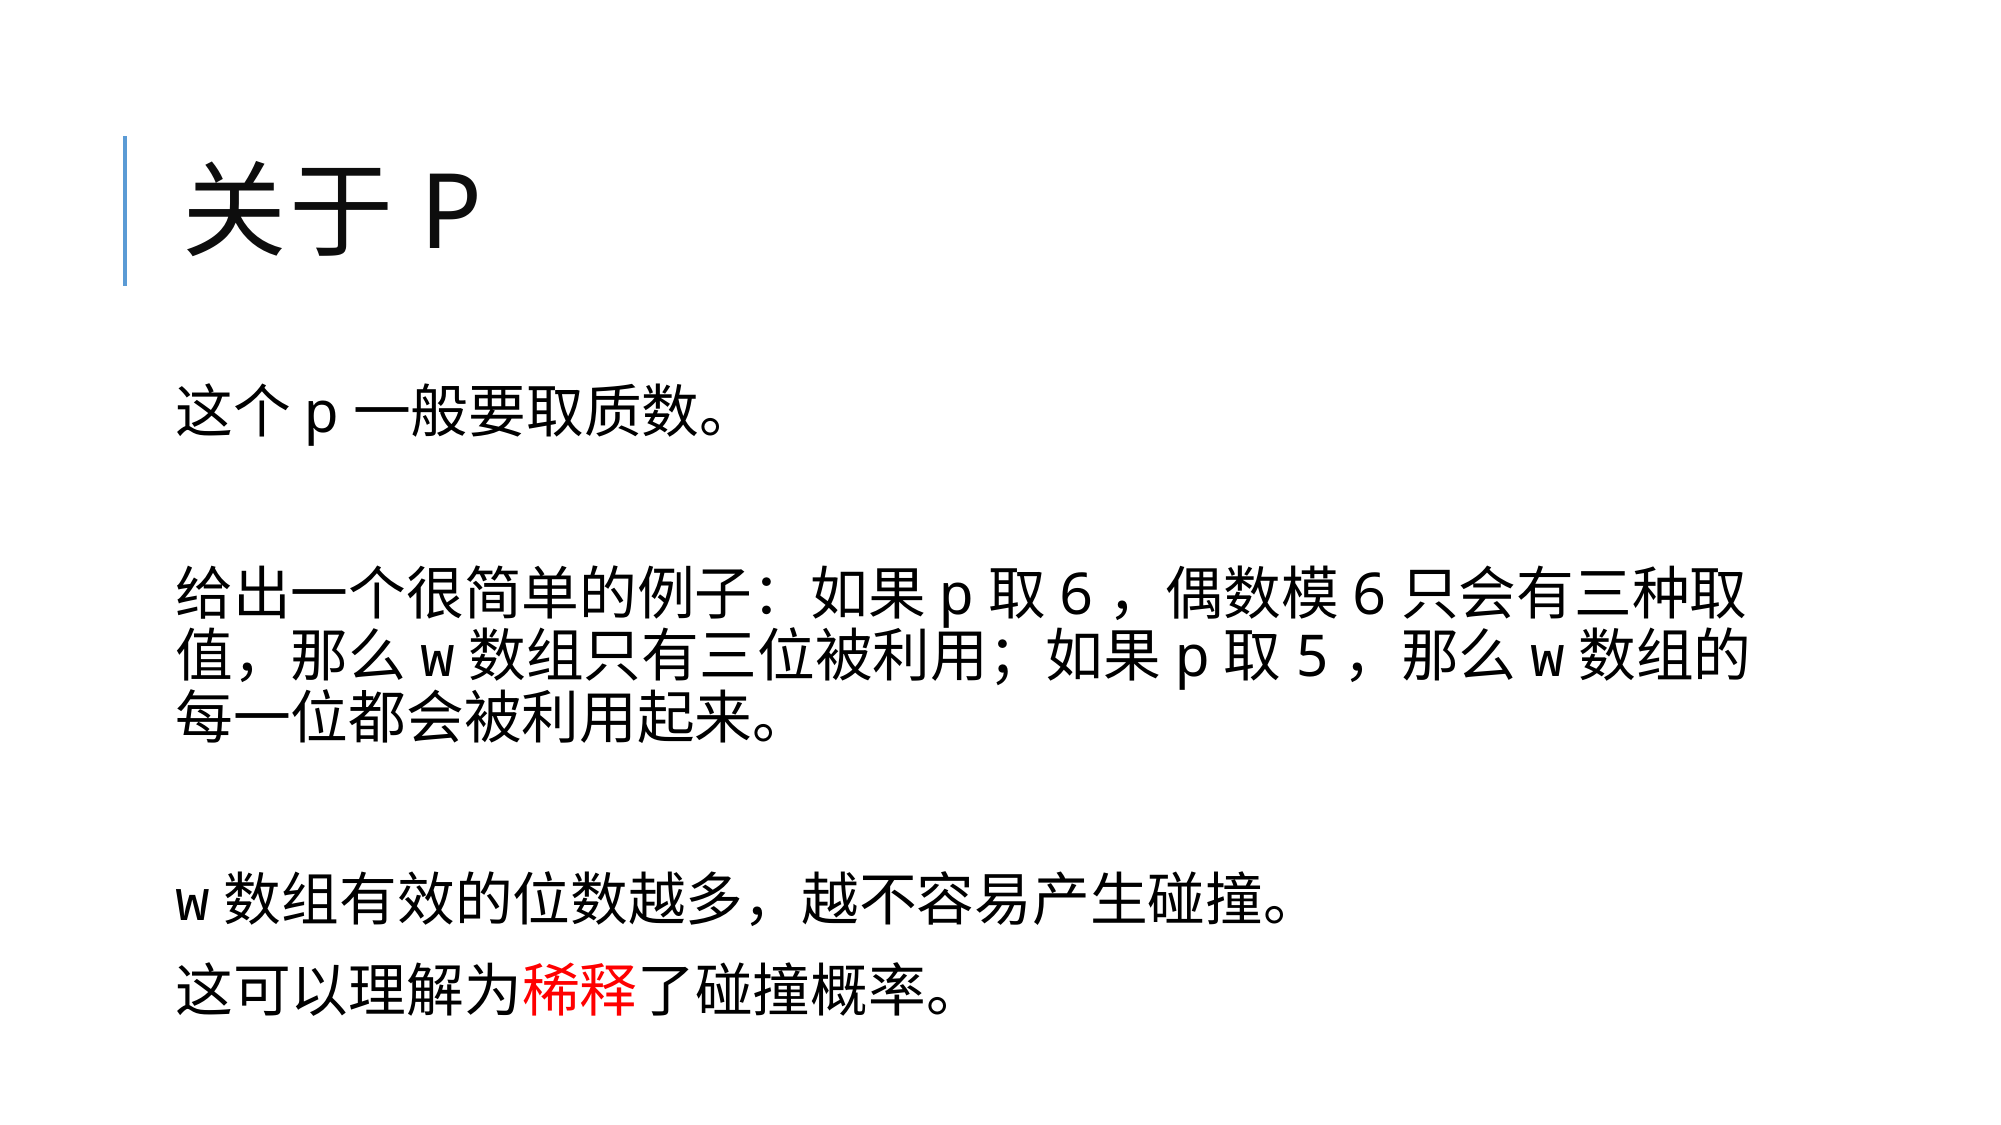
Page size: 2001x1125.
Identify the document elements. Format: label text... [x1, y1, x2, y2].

list 这个p一般要取质数。 给出一个很简单的例子：如果p取6，偶数模6只会有三种取值，那么w数组只有三位被利用；如果p取5，那么w数组的每一位都会被利用起来。 w数组有效的位数越多，越不容易产生碰撞。 这可以理解为稀释了碰撞概率。 [168, 375, 1763, 1035]
title 关于p [168, 96, 1763, 342]
